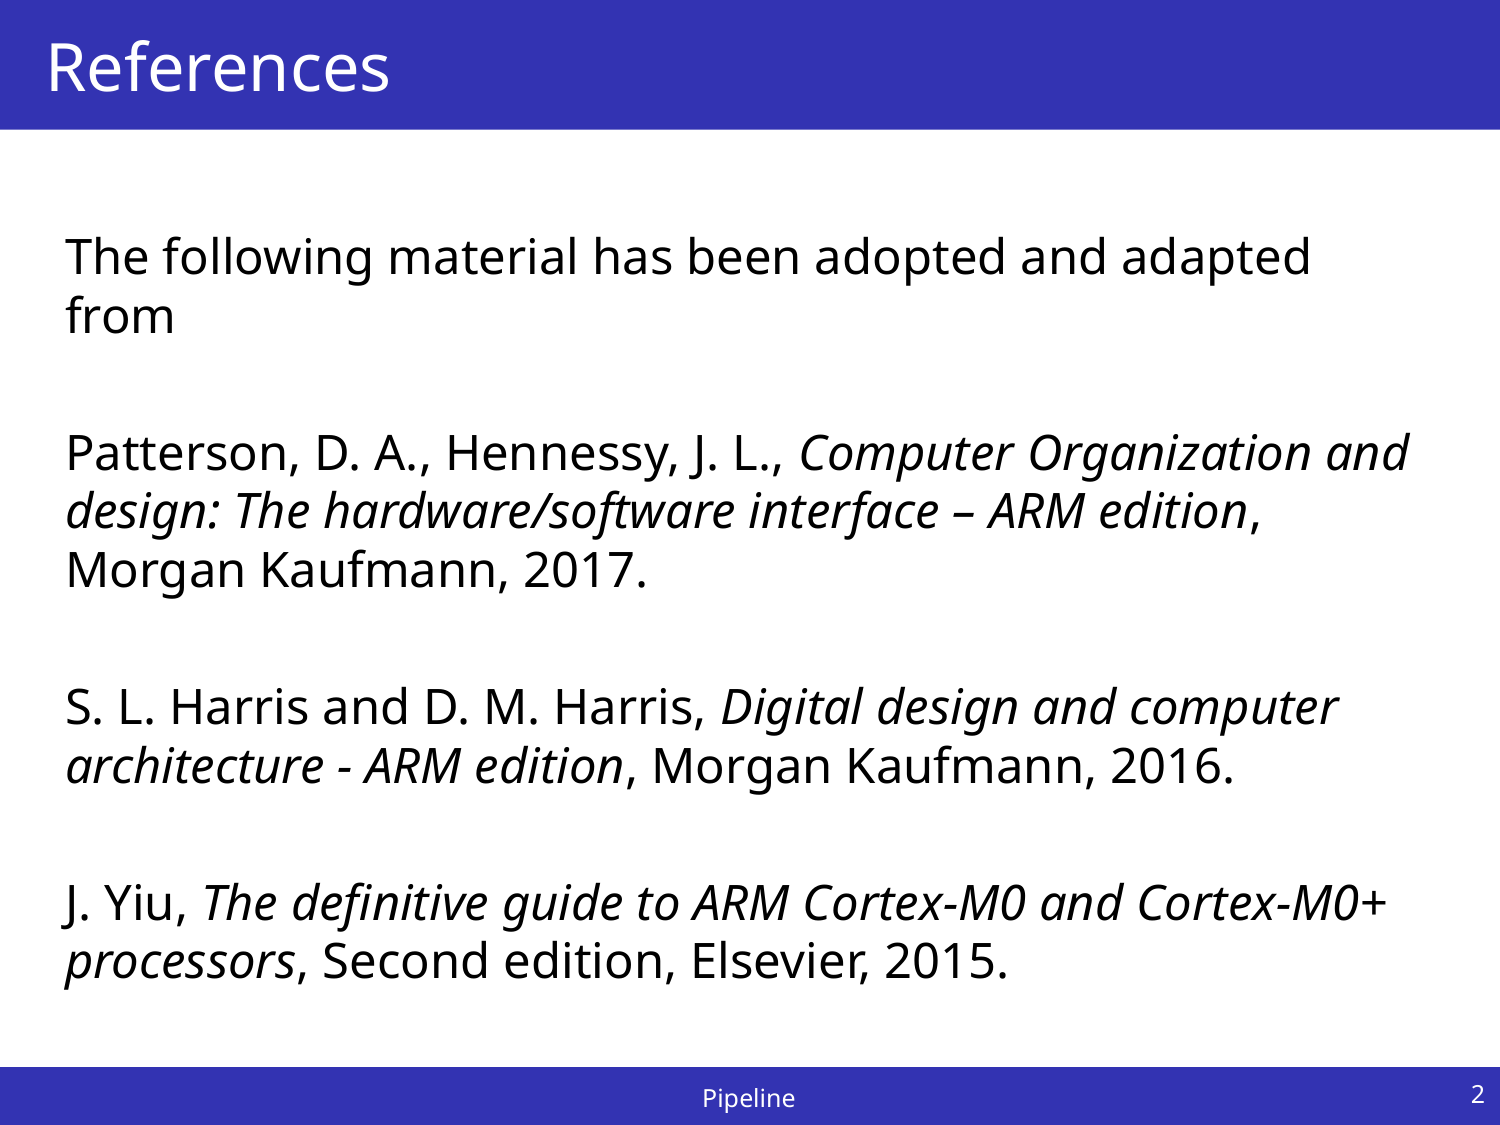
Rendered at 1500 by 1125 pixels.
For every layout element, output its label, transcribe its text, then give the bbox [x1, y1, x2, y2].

title References [0, 0, 1500, 130]
slide_number 2 [1325, 1067, 1500, 1125]
list The following material has been adopted and adapted from Patterson, D. A., Hennessy, J. L., Computer Organization and design: The hardware/software interface – ARM edition, Morgan Kaufmann, 2017. S. L. Harris and D. M. Harris, Digital design and computer architecture - ARM edition, Morgan Kaufmann, 2016. J. Yiu, The definitive guide to ARM Cortex-M0 and Cortex-M0+ processors, Second edition, Elsevier, 2015. [50, 149, 1425, 1005]
